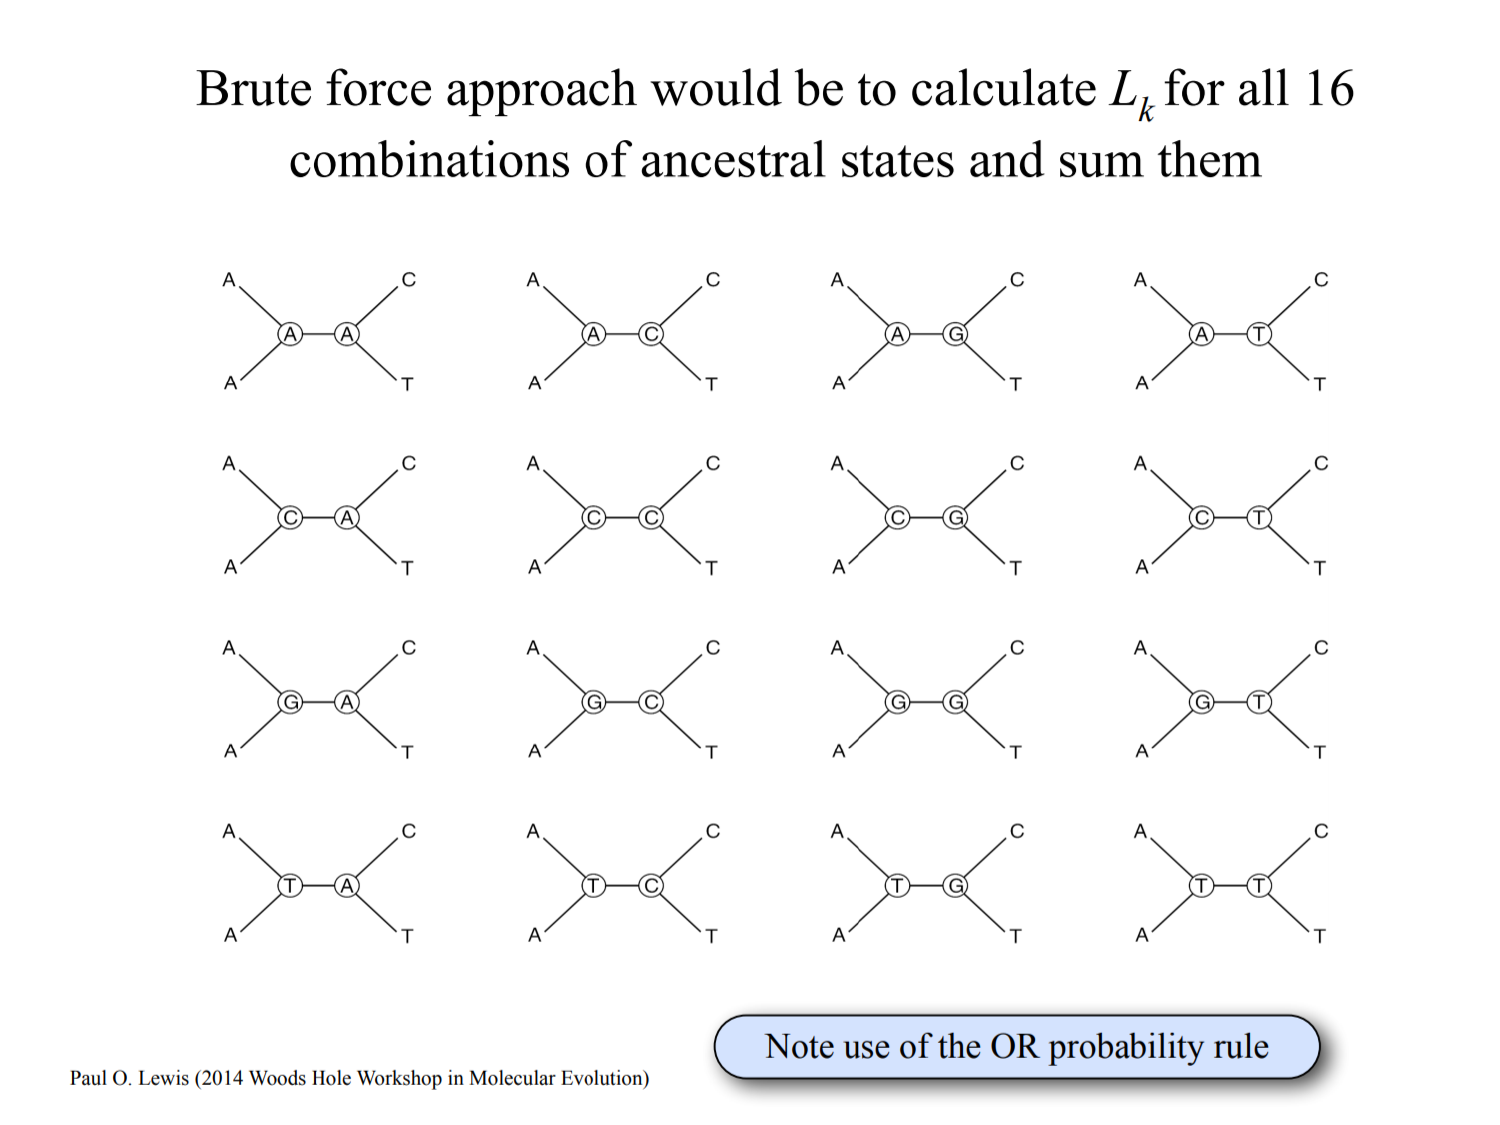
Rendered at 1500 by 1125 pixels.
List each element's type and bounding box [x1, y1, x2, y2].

list [46, 14, 1400, 1116]
